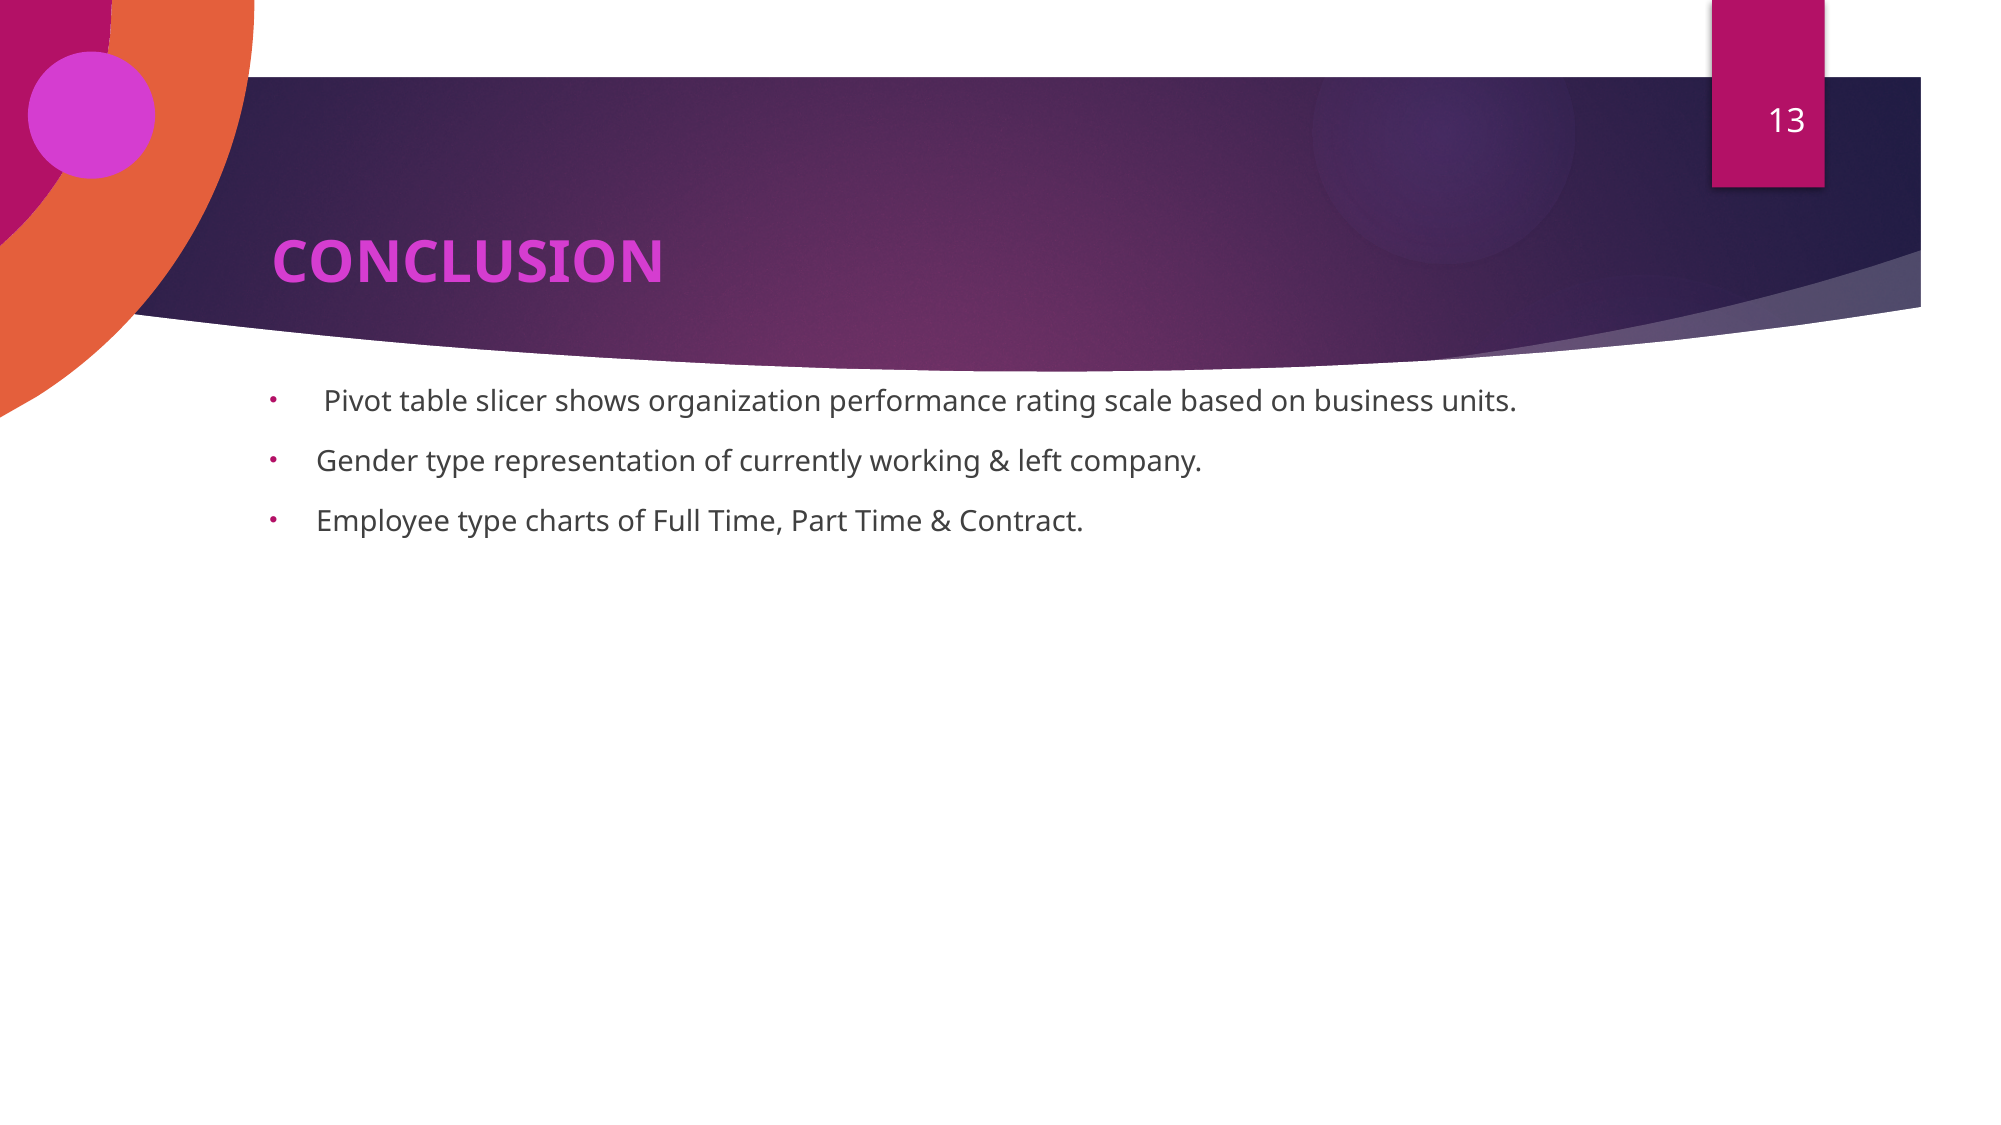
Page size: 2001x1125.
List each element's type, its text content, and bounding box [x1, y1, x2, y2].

slide_number 13 [1699, 75, 1875, 153]
list Pivot table slicer shows organization performance rating scale based on business units. Gender type representation of currently working & left company. Employee type charts of Full Time, Part Time & Contract. [254, 382, 1785, 639]
title CONCLUSION [254, 178, 1875, 340]
